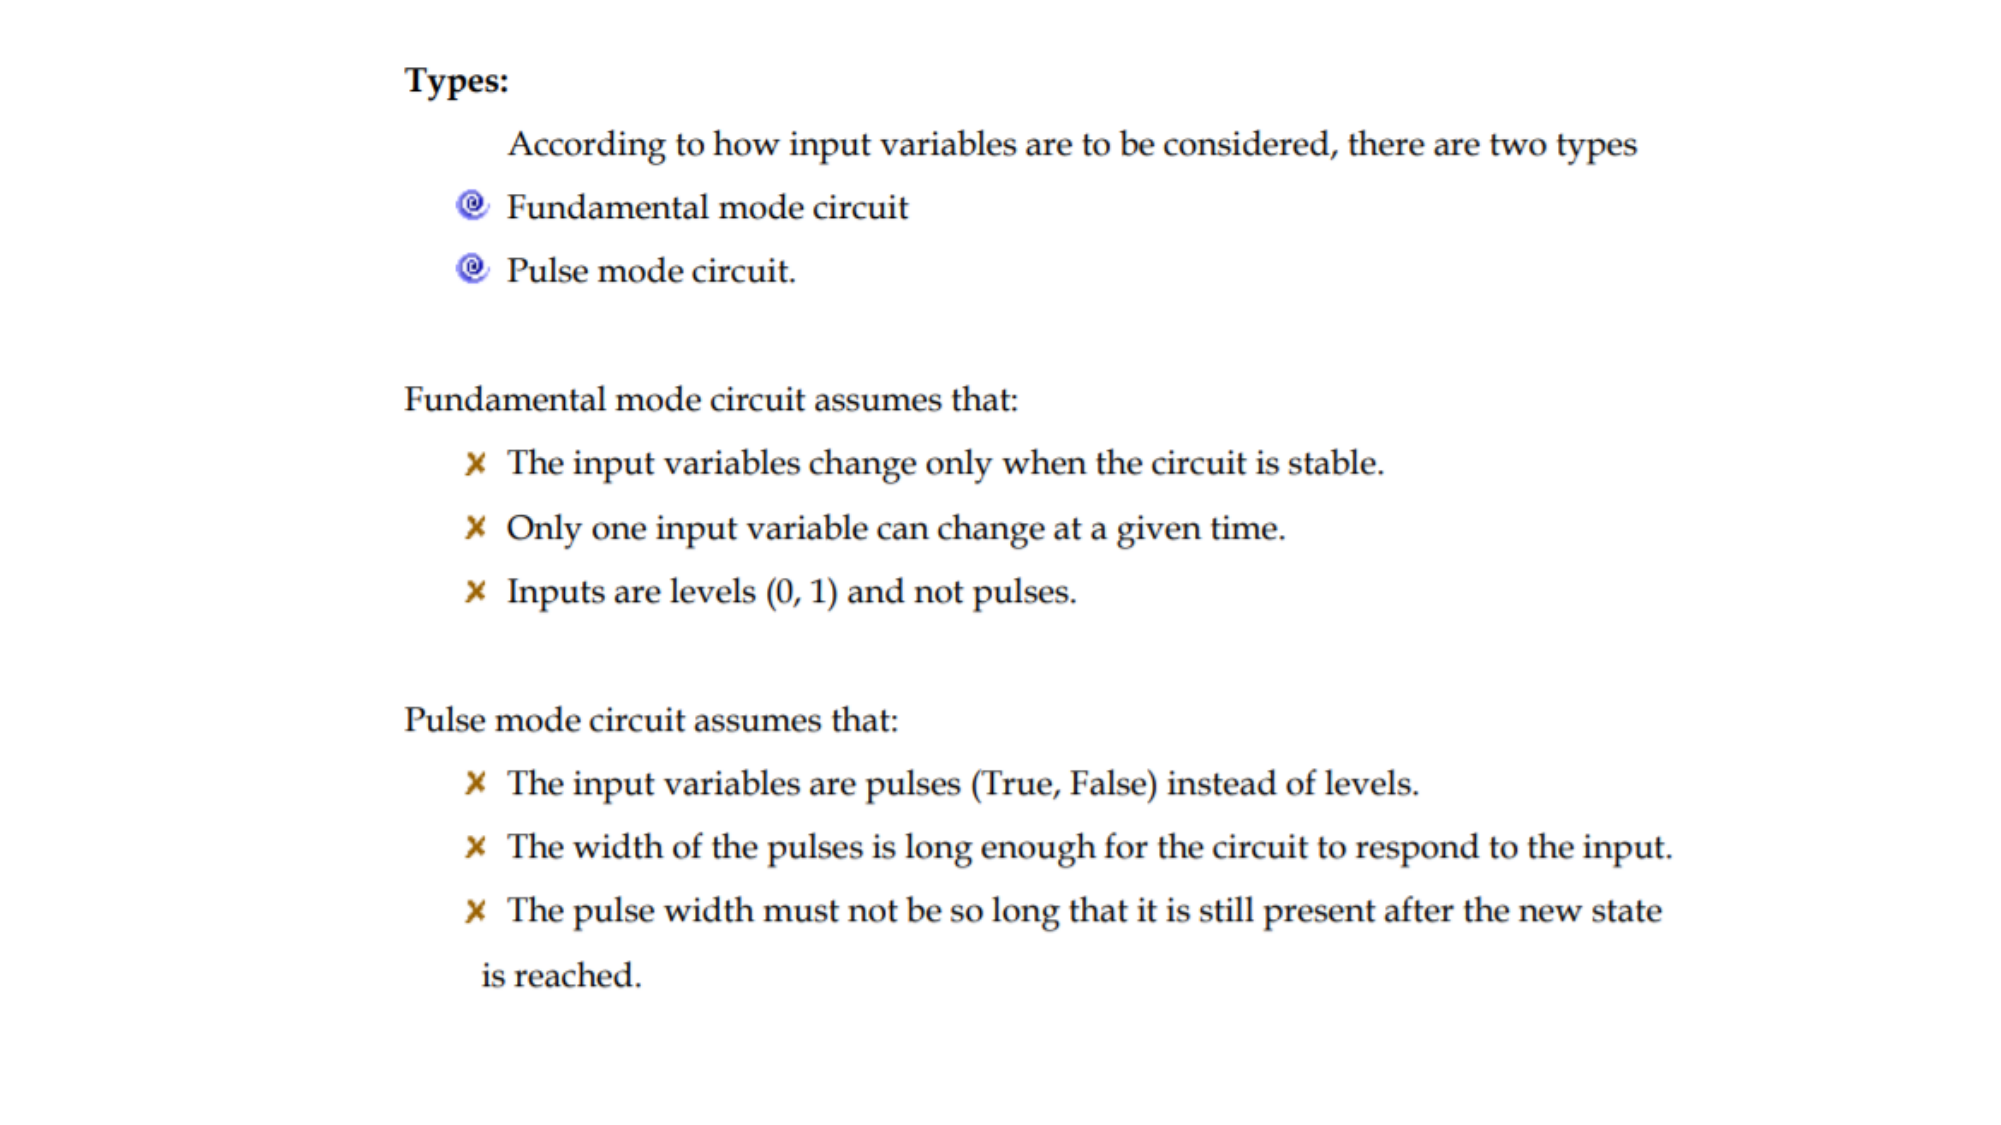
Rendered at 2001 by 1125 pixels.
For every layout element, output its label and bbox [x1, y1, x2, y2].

picture [391, 61, 1694, 1014]
